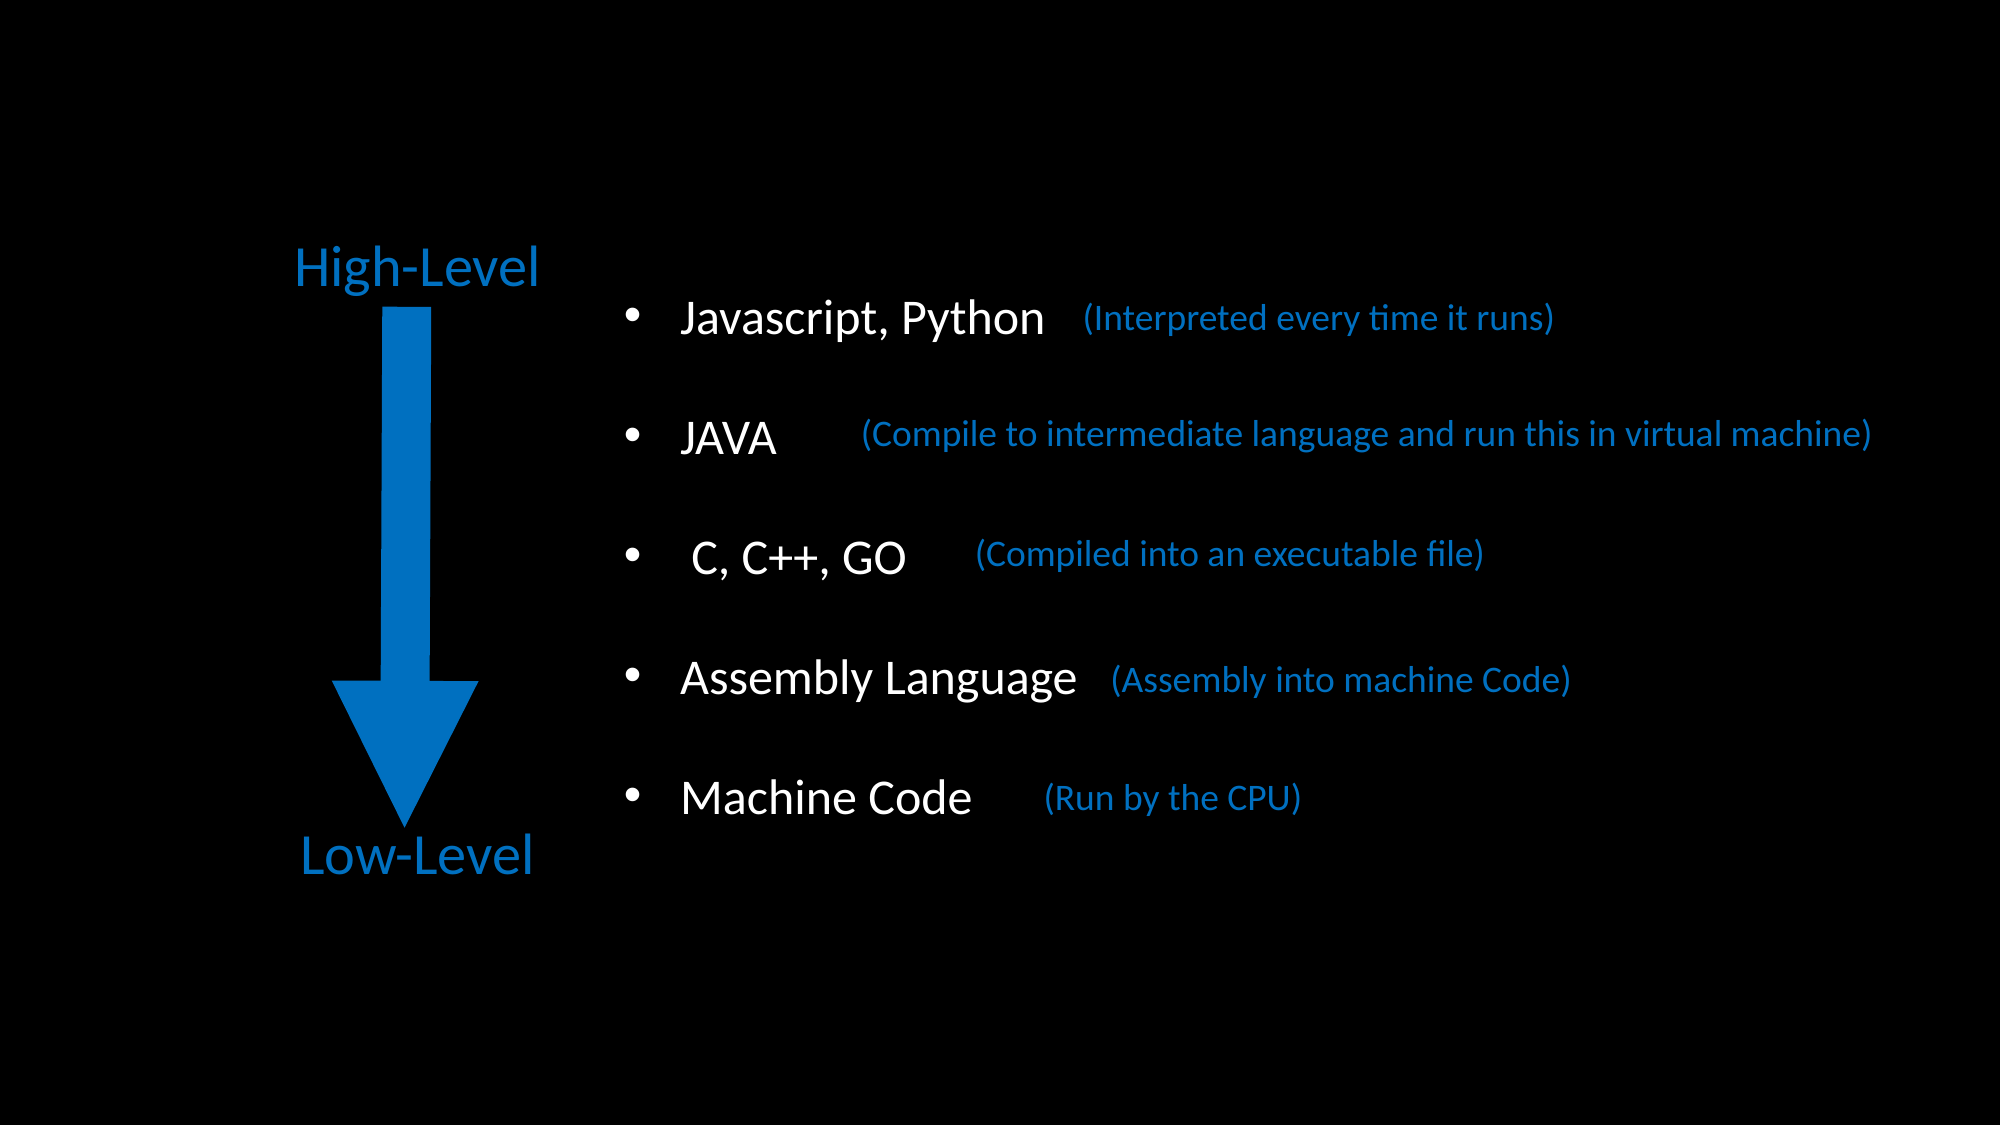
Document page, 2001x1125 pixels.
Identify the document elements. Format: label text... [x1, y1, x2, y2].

text_box Javascript, Python JAVA C, C++, GO Assembly Language Machine Code [609, 277, 1295, 832]
text_box (Run by the CPU) [1028, 765, 1318, 825]
text_box (Compile to intermediate language and run this in virtual machine) [846, 401, 1889, 461]
text_box (Assembly into machine Code) [1095, 647, 1588, 708]
text_box (Interpreted every time it runs) [1067, 285, 1571, 346]
text_box (Compiled into an executable file) [959, 521, 1501, 582]
text_box High-Level [135, 220, 700, 306]
text_box Low-Level [135, 808, 700, 894]
